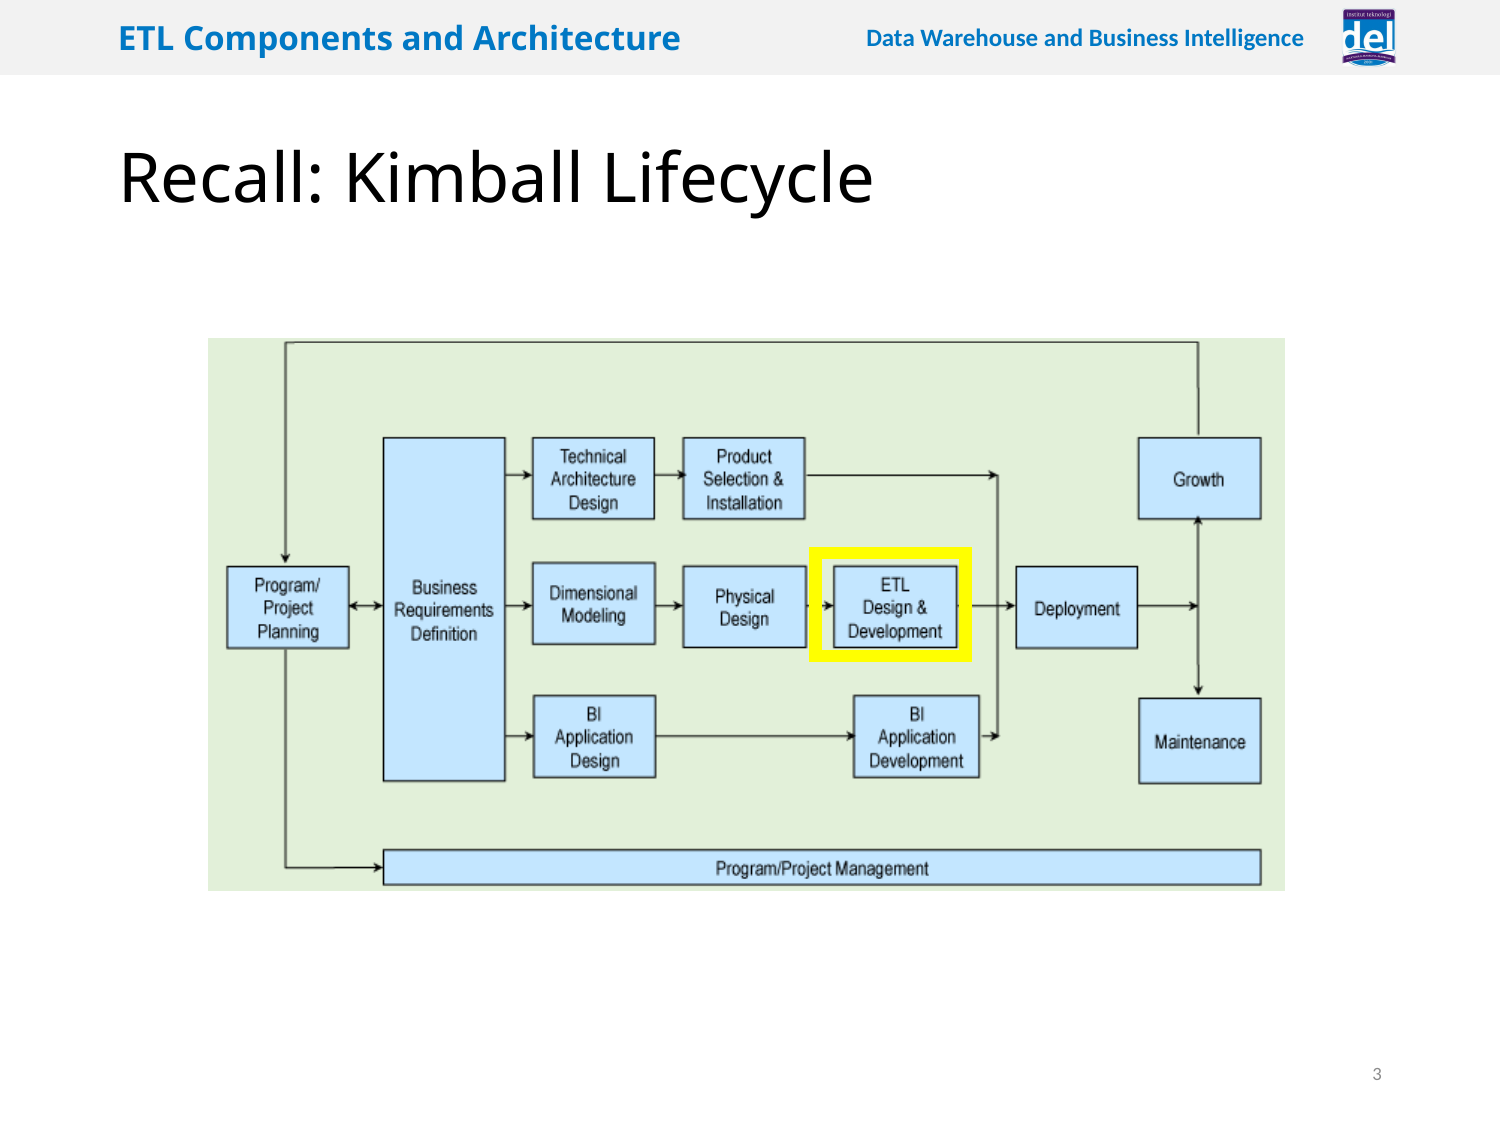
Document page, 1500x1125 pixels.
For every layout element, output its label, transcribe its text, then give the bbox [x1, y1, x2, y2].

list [208, 337, 1285, 891]
slide_number 3 [1059, 1042, 1397, 1103]
picture [1344, 10, 1394, 65]
title Recall: Kimball Lifecycle [103, 82, 1397, 278]
